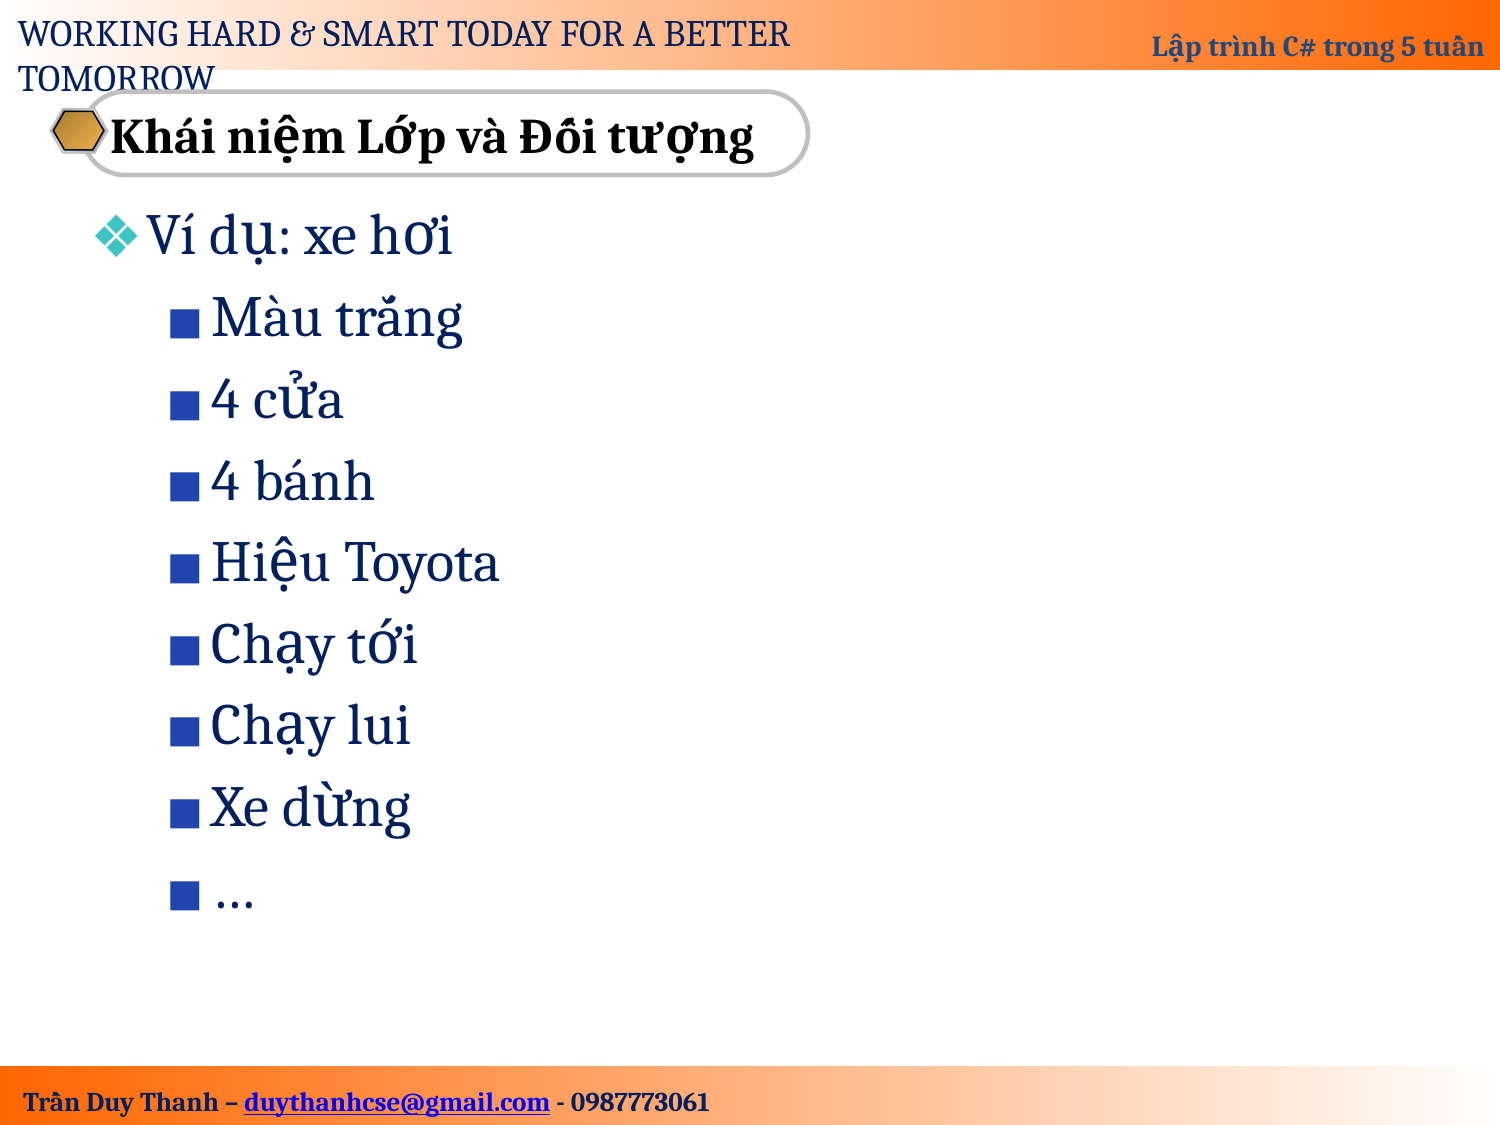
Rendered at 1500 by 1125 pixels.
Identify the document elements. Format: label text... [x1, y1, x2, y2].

text_box Ví dụ: xe hơi Màu trắng 4 cửa 4 bánh Hiệu Toyota Chạy tới Chạy lui Xe dừng … [74, 189, 1425, 1050]
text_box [1207, 0, 1211, 70]
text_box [49, 91, 809, 176]
